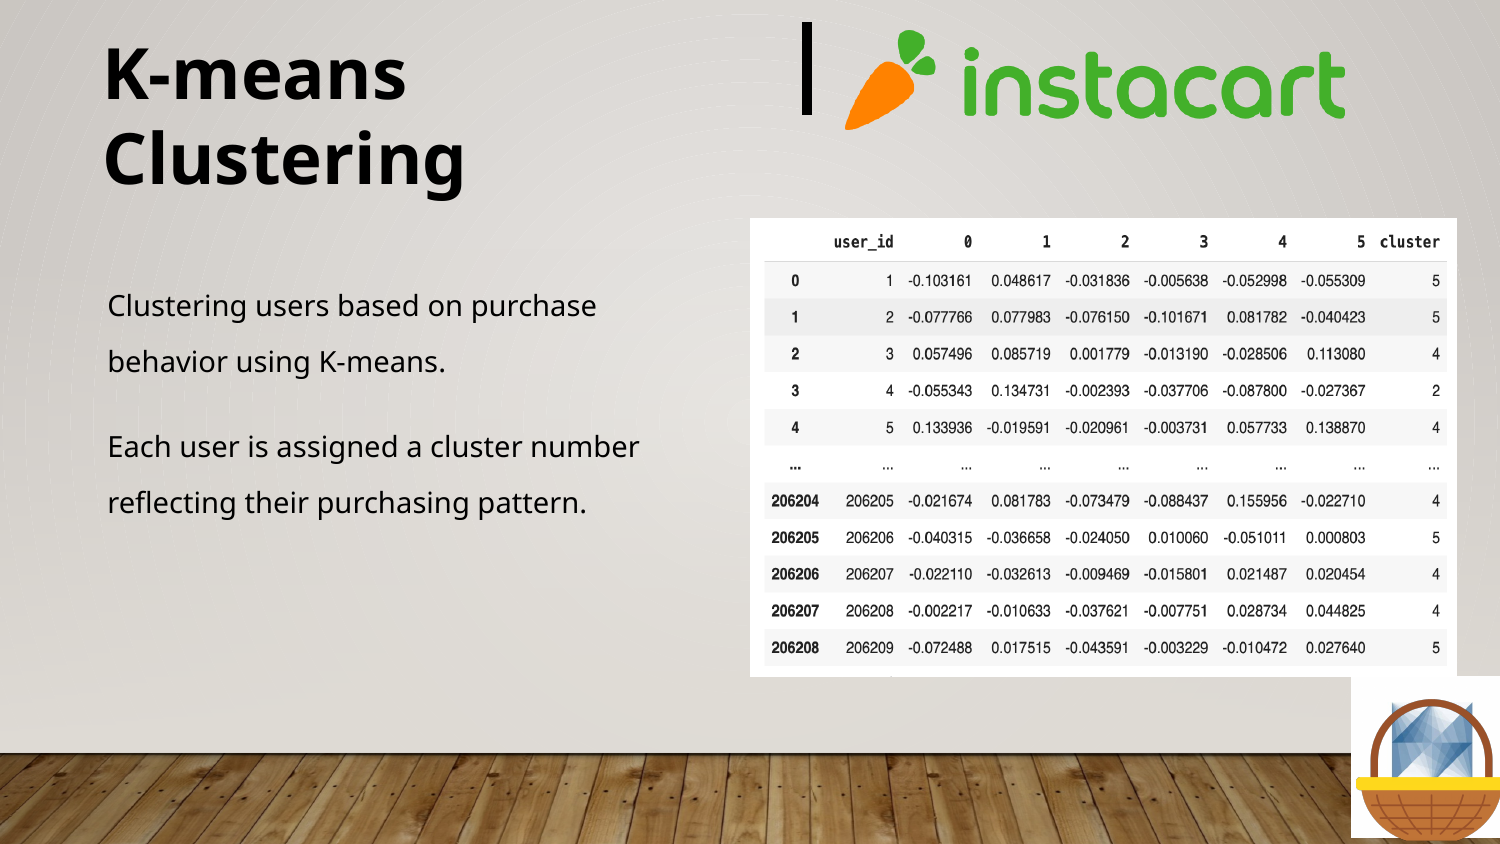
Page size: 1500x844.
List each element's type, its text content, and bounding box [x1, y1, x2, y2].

picture [0, 753, 1500, 844]
text_box Clustering users based on purchase behavior using K-means. Each user is assigned a cluster number reflecting their purchasing pattern. [107, 266, 665, 664]
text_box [1350, 675, 1500, 841]
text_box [101, 0, 1345, 261]
picture [749, 218, 1457, 677]
